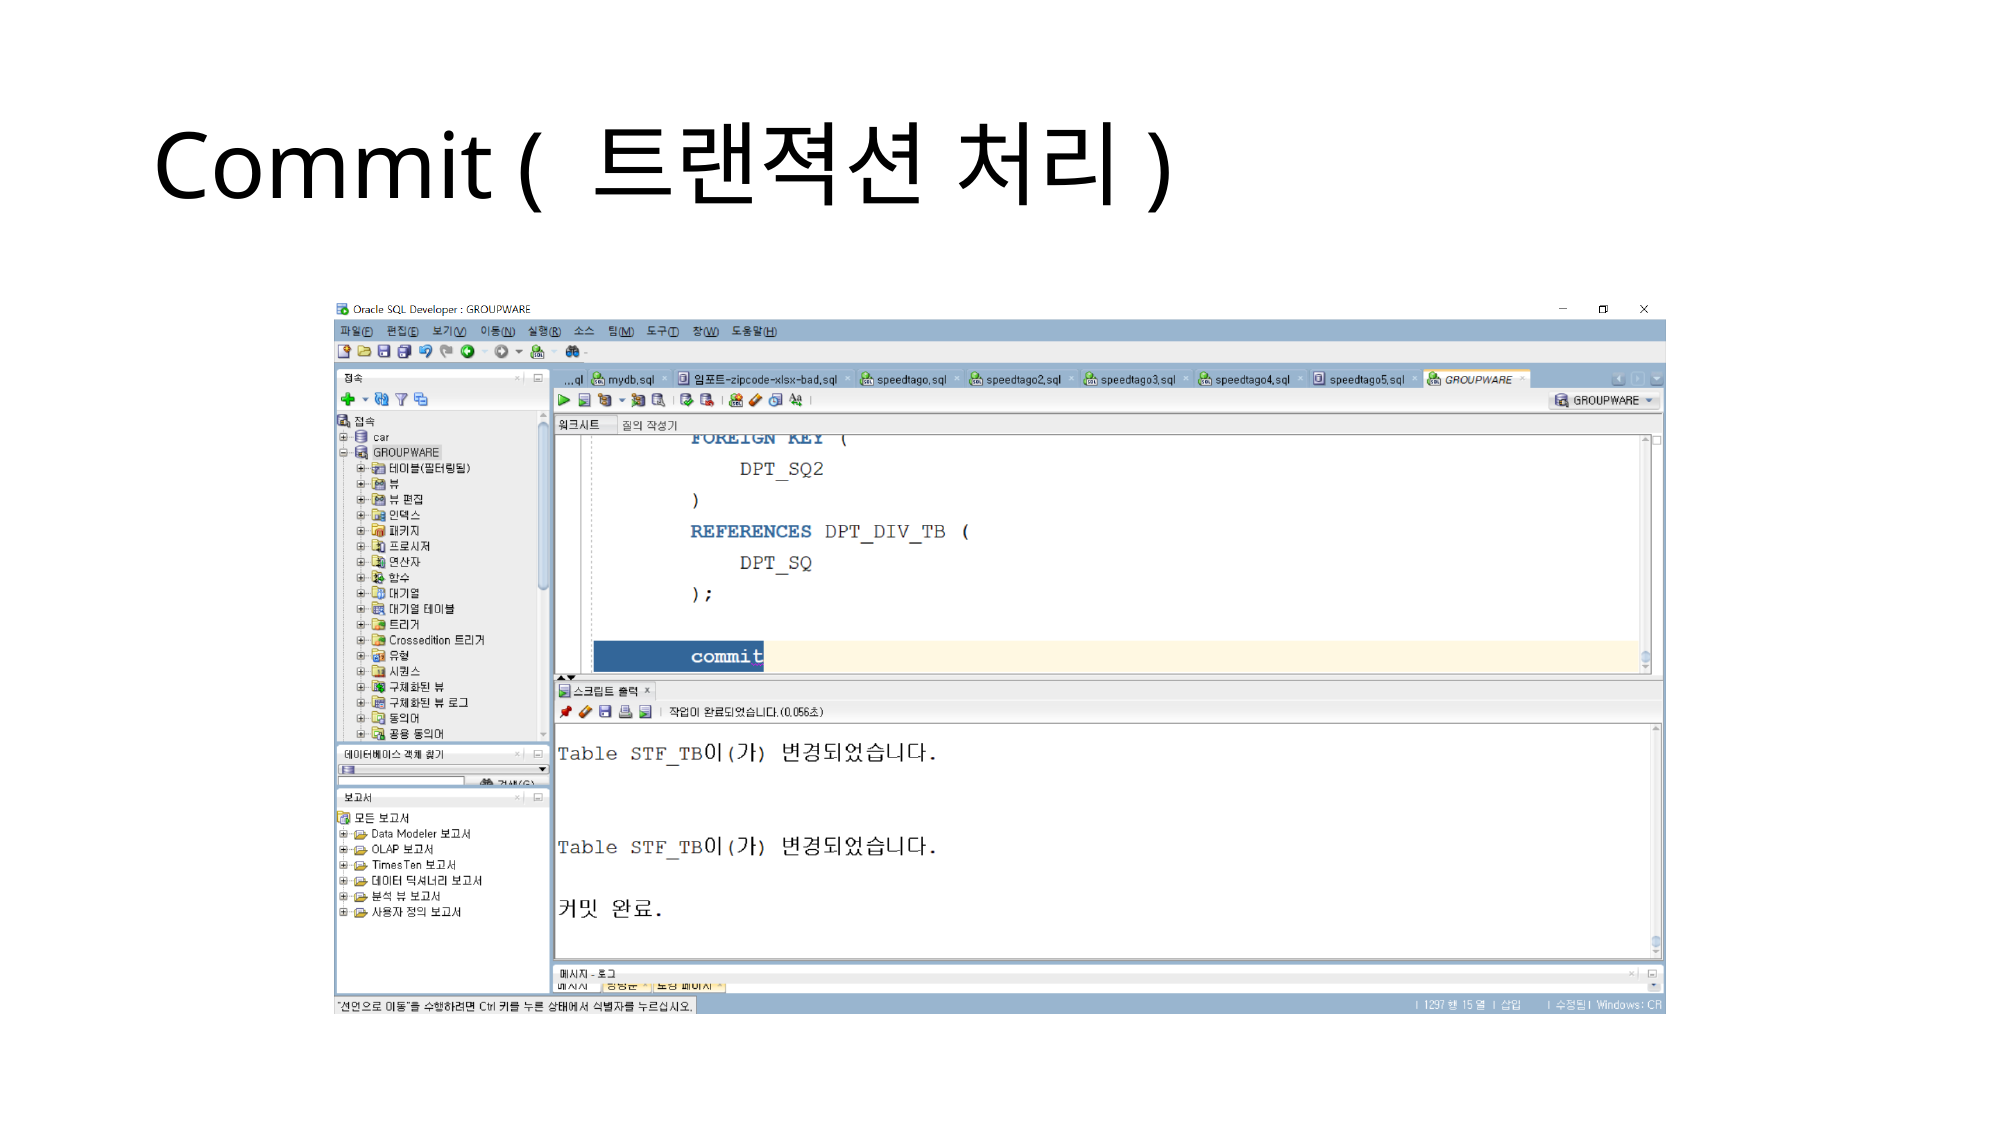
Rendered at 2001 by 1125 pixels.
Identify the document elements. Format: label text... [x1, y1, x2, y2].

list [334, 299, 1666, 1014]
title Commit ( 트랜젹션 처리) [137, 59, 1863, 278]
